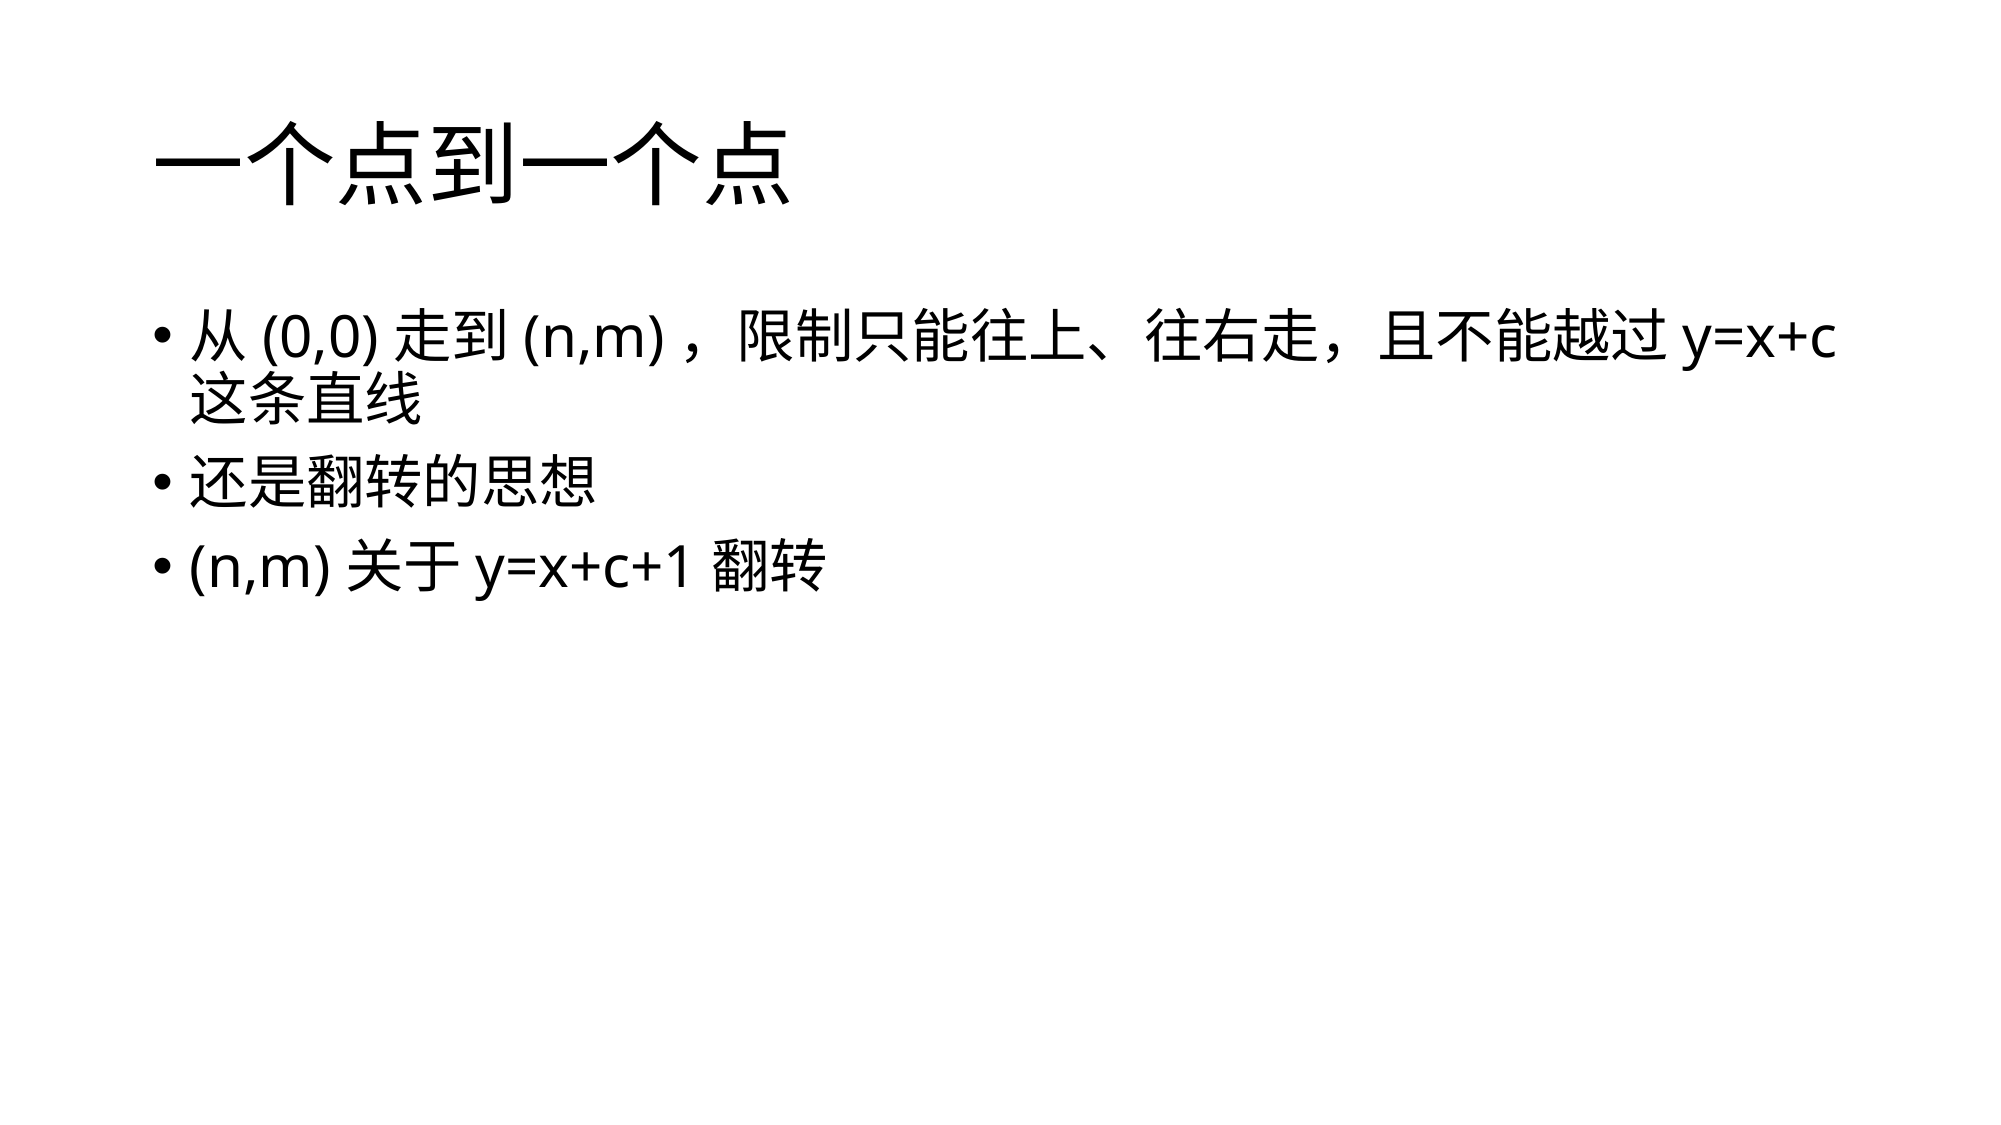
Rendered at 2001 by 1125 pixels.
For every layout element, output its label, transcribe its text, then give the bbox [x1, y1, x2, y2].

list 从(0,0)走到(n,m)，限制只能往上、往右走，且不能越过y=x+c这条直线 还是翻转的思想 (n,m)关于y=x+c+1翻转 [137, 299, 1863, 1014]
title 一个点到一个点 [137, 59, 1863, 278]
